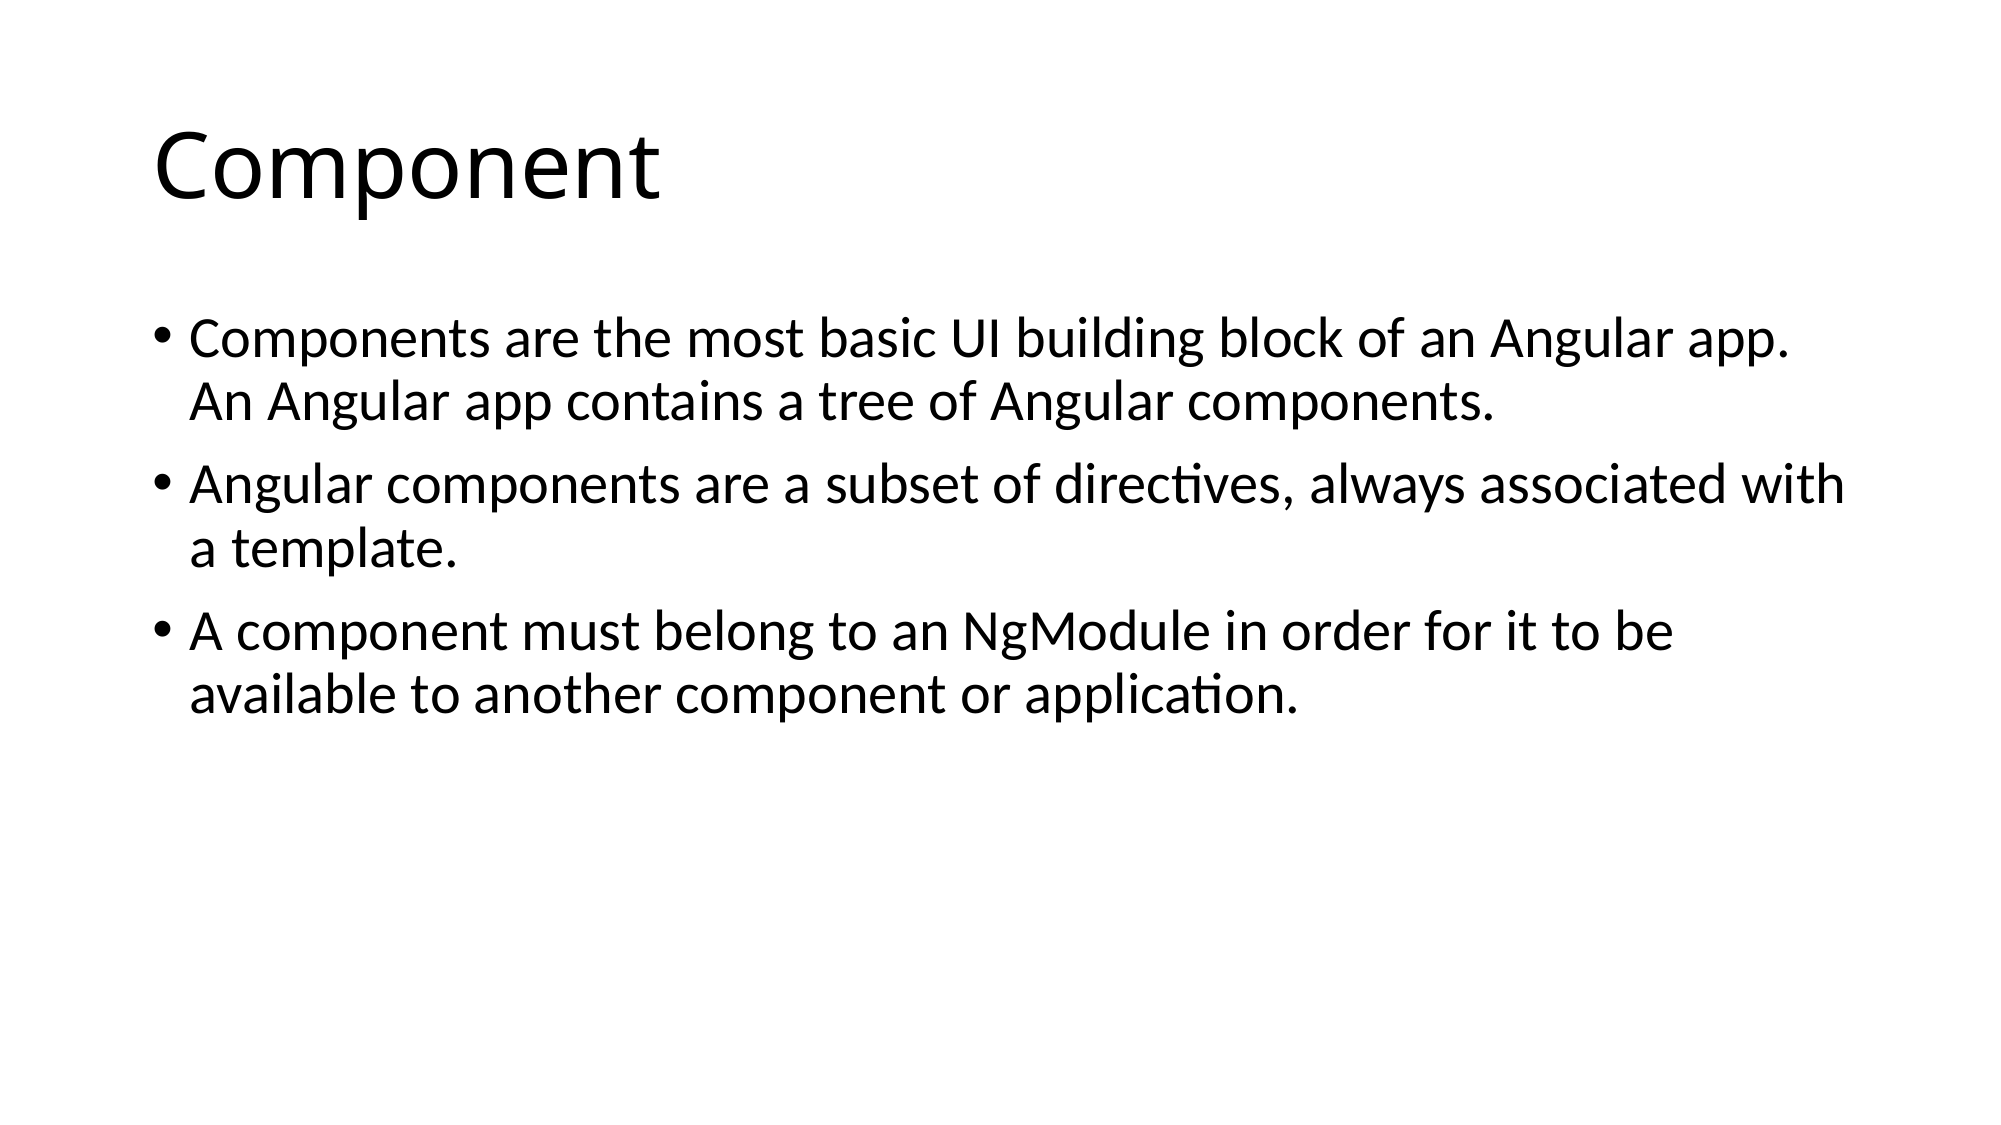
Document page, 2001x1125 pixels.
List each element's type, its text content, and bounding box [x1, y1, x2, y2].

list Components are the most basic UI building block of an Angular app. An Angular app contains a tree of Angular components. Angular components are a subset of directives, always associated with a template. A component must belong to an NgModule in order for it to be available to another component or application. [137, 299, 1863, 1014]
title Component [137, 59, 1863, 278]
